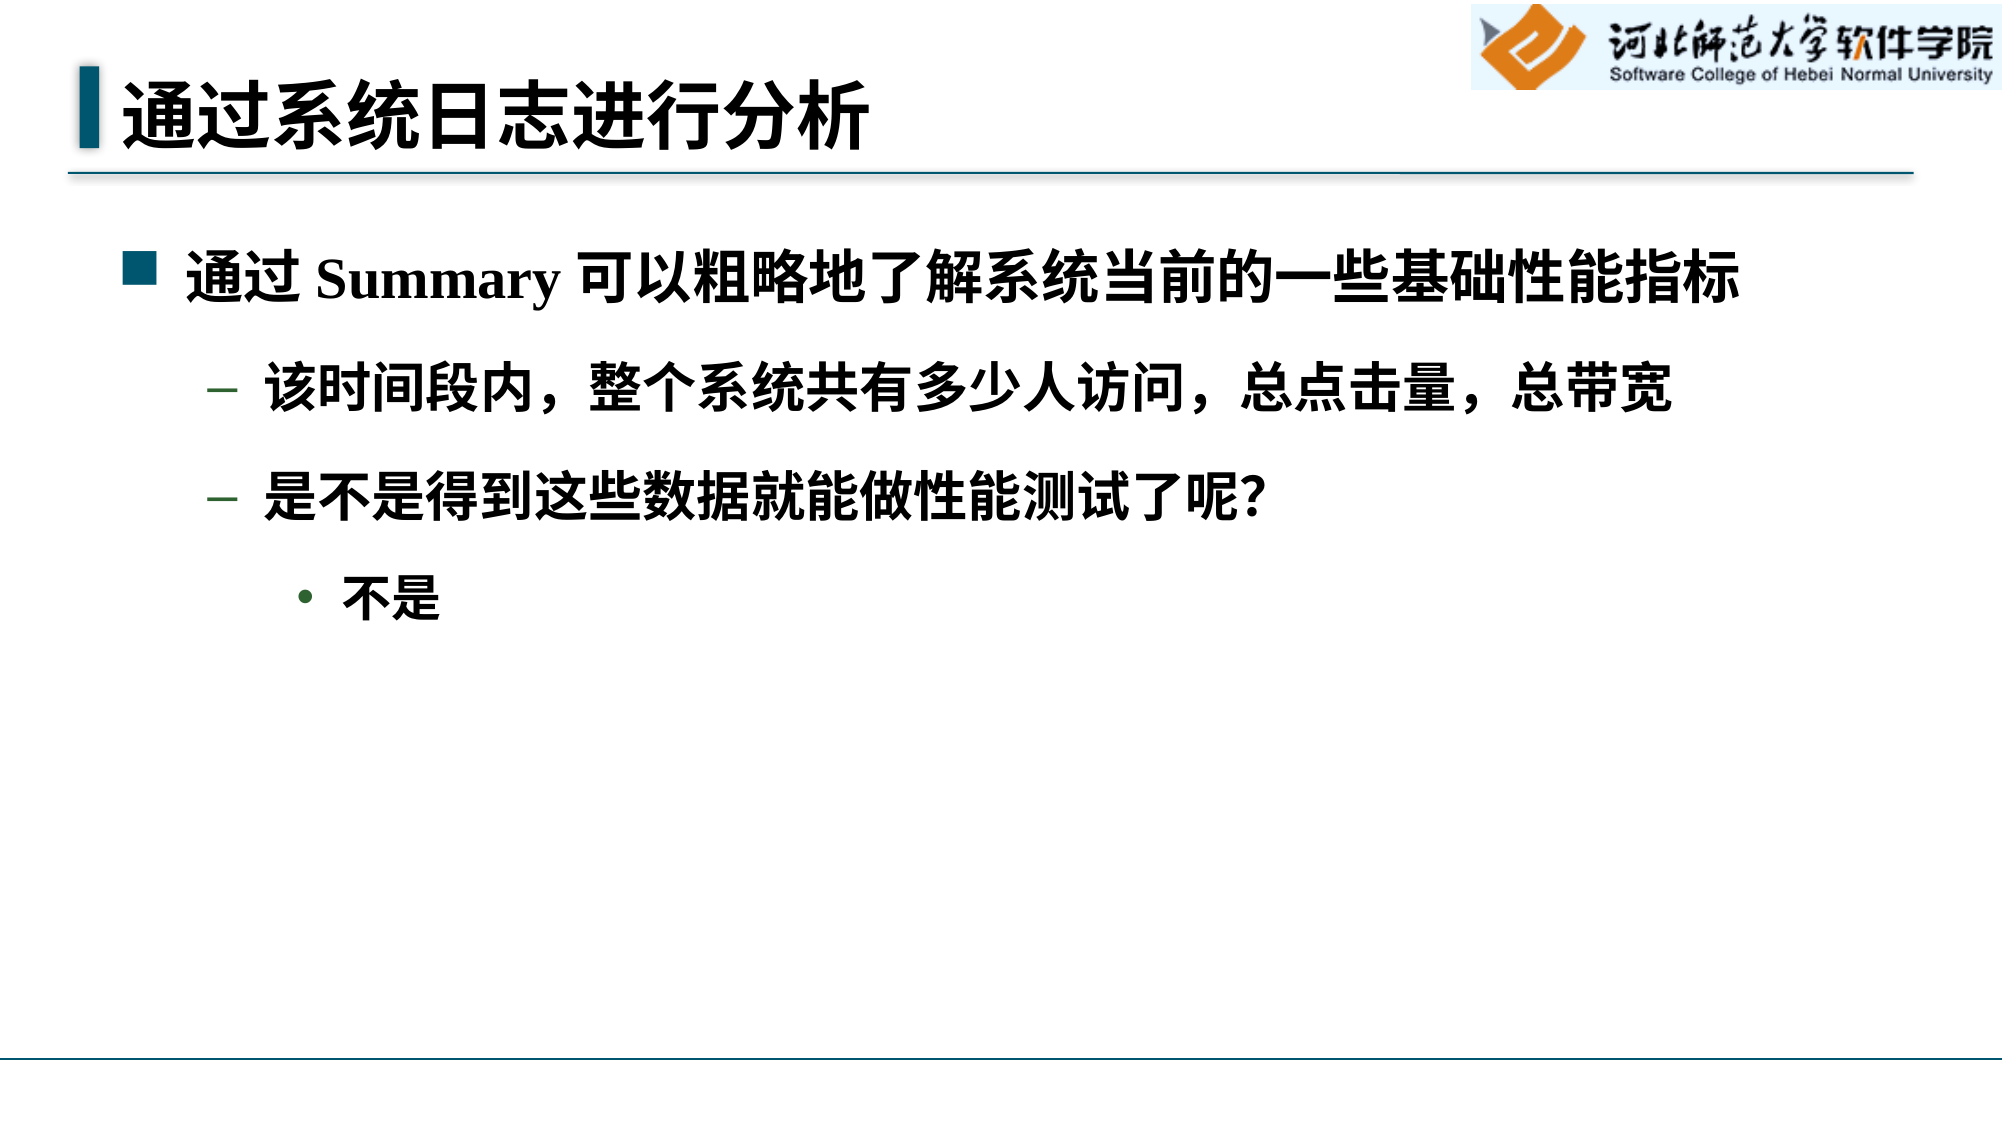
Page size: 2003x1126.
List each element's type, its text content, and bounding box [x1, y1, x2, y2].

picture [1471, 4, 2002, 90]
list 通过Summary可以粗略地了解系统当前的一些基础性能指标 该时间段内，整个系统共有多少人访问，总点击量，总带宽 是不是得到这些数据就能做性能测试了呢？ 不是 [99, 196, 1903, 1024]
title 通过系统日志进行分析 [103, 66, 1462, 162]
